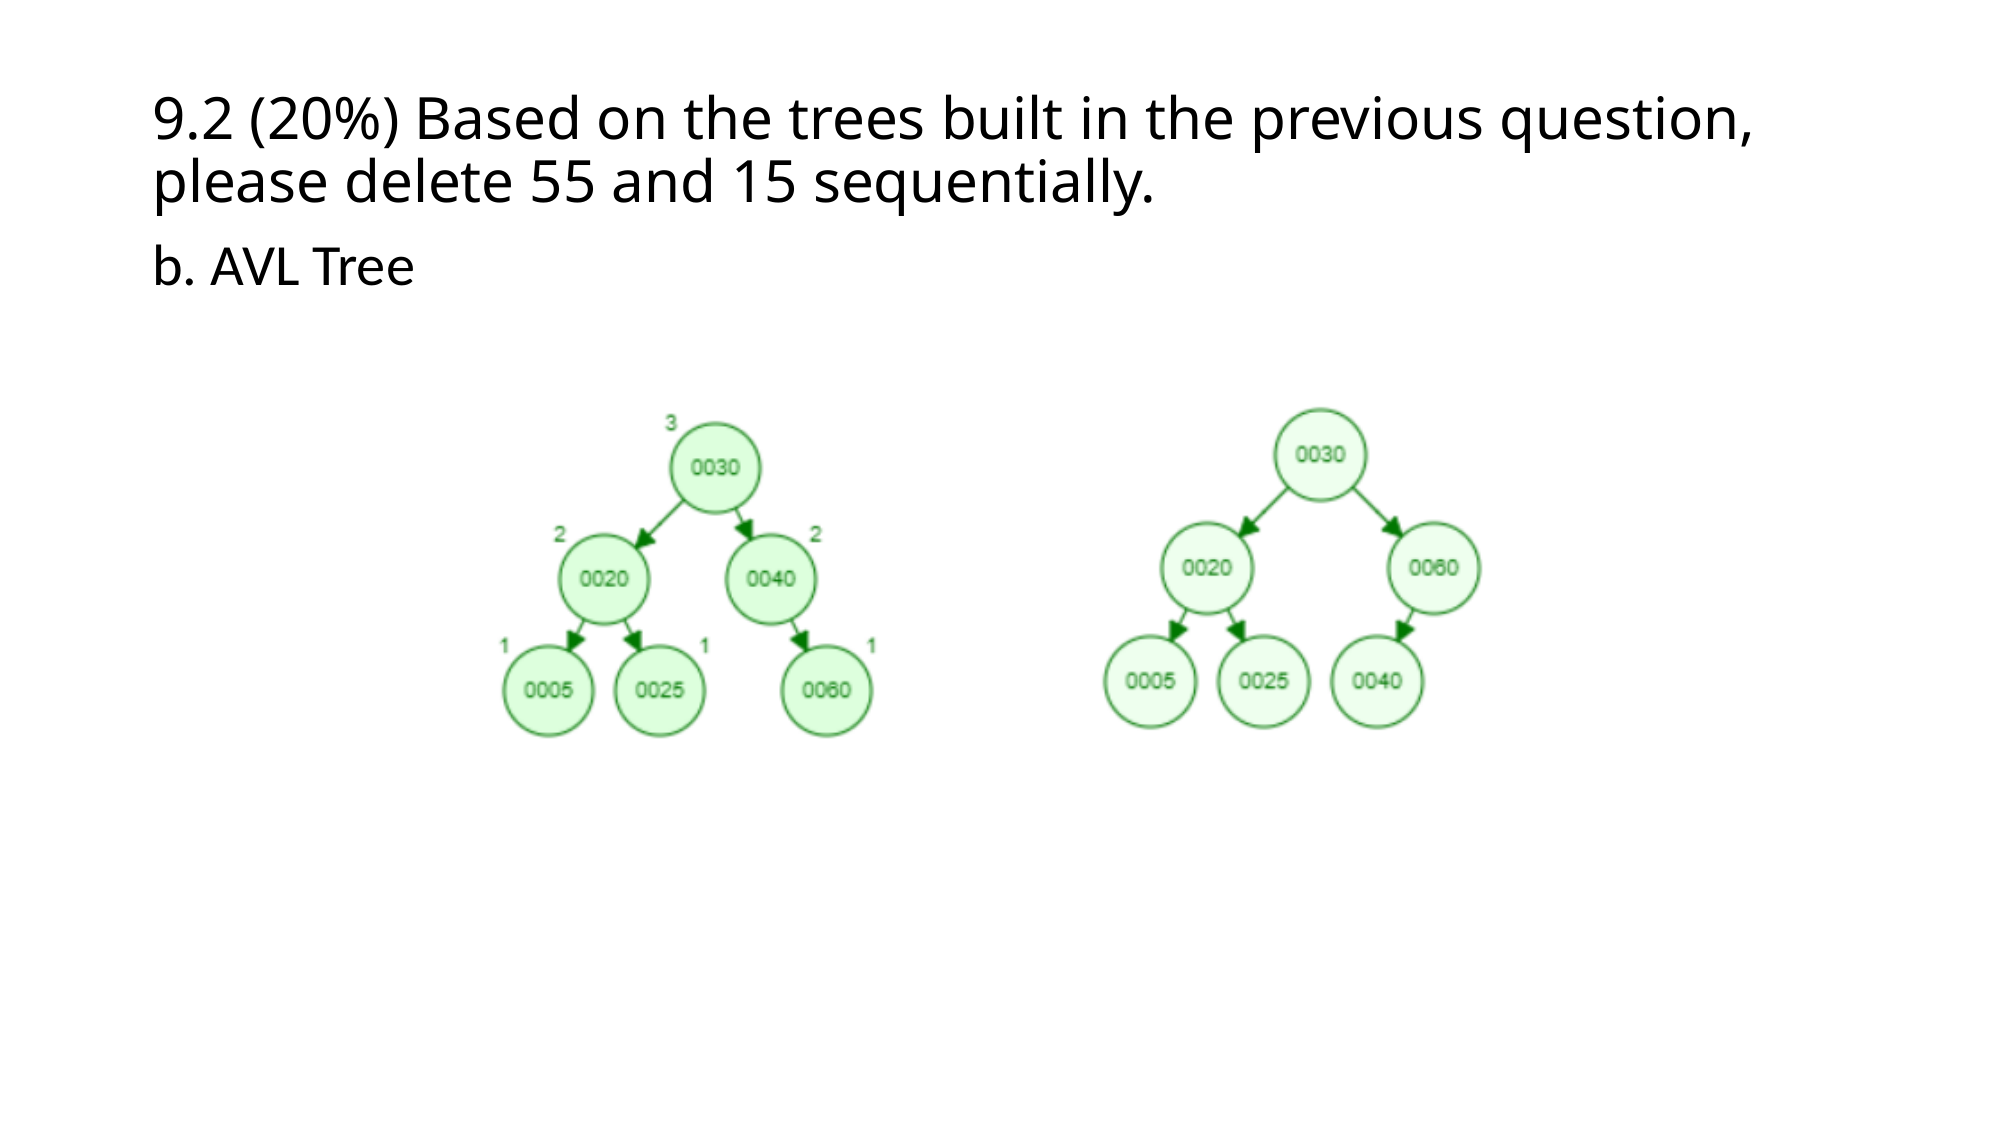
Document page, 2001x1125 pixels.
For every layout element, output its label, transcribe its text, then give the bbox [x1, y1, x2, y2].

title 9.2 (20%) Based on the trees built in the previous question, please delete 55 and 15 sequentially. [137, 59, 1863, 244]
picture [1058, 384, 1526, 762]
picture [439, 384, 942, 799]
list b. AVL Tree [137, 244, 1863, 1095]
